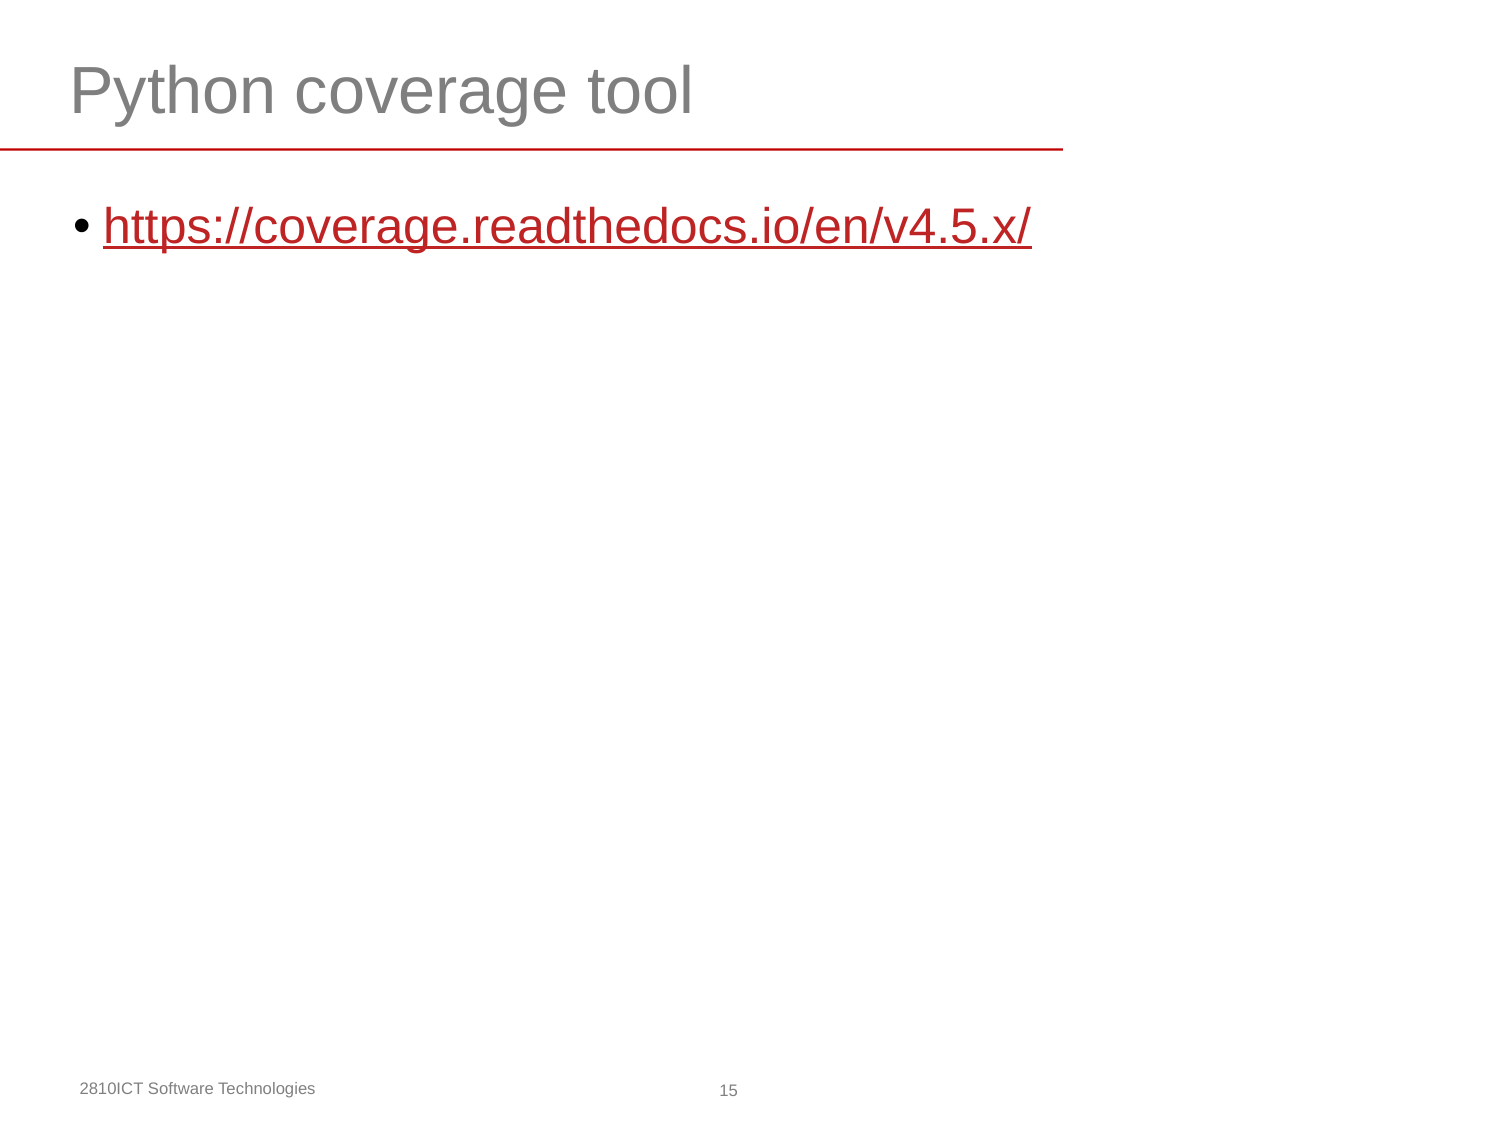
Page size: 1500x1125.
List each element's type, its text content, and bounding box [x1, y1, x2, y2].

list https://coverage.readthedocs.io/en/v4.5.x/ [57, 188, 1457, 1012]
title Python coverage tool [57, 41, 1306, 133]
